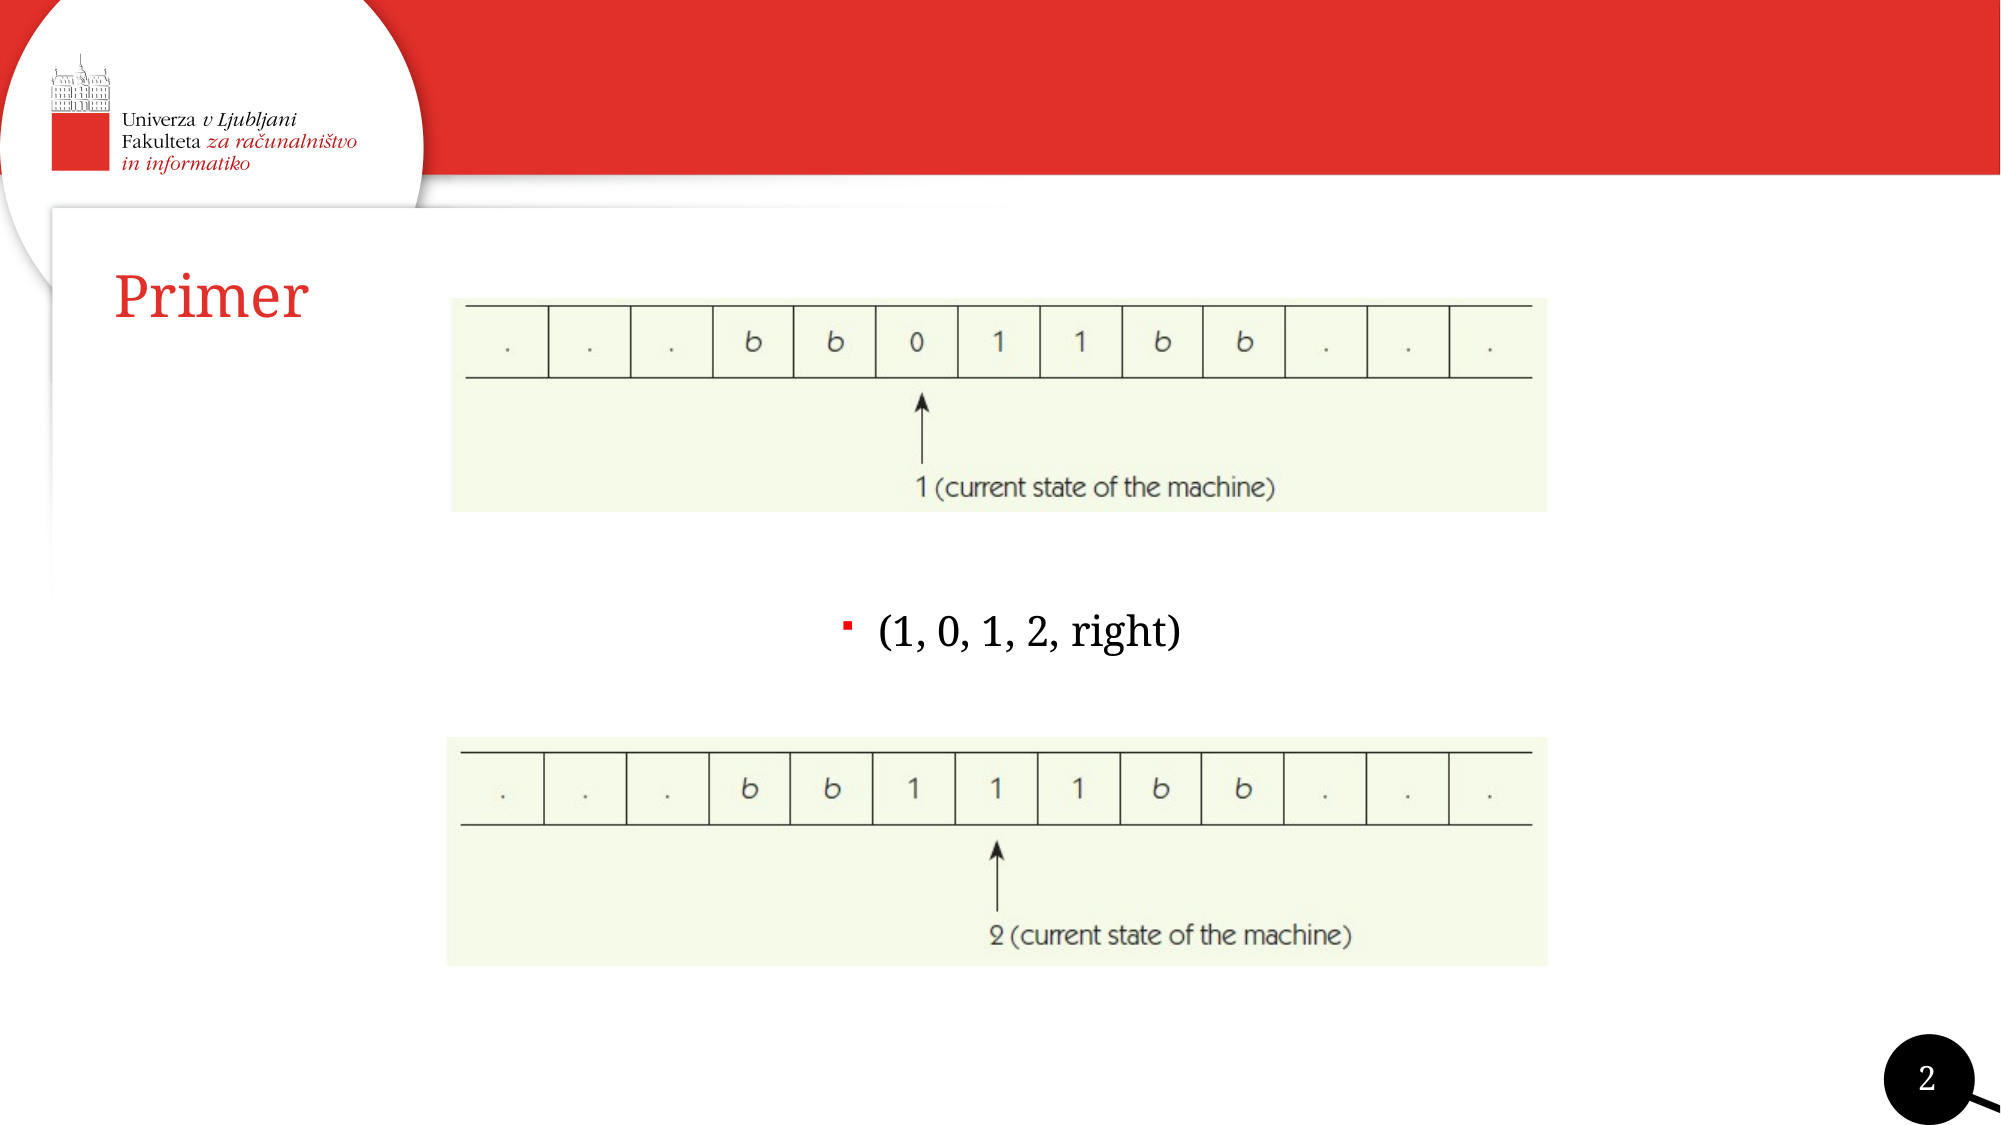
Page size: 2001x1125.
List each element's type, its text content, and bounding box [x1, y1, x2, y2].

picture [0, 0, 2001, 1125]
slide_number 2 [1501, 1046, 1952, 1107]
list (1, 0, 1, 2, right) [826, 602, 1293, 709]
title Primer [99, 257, 1797, 340]
